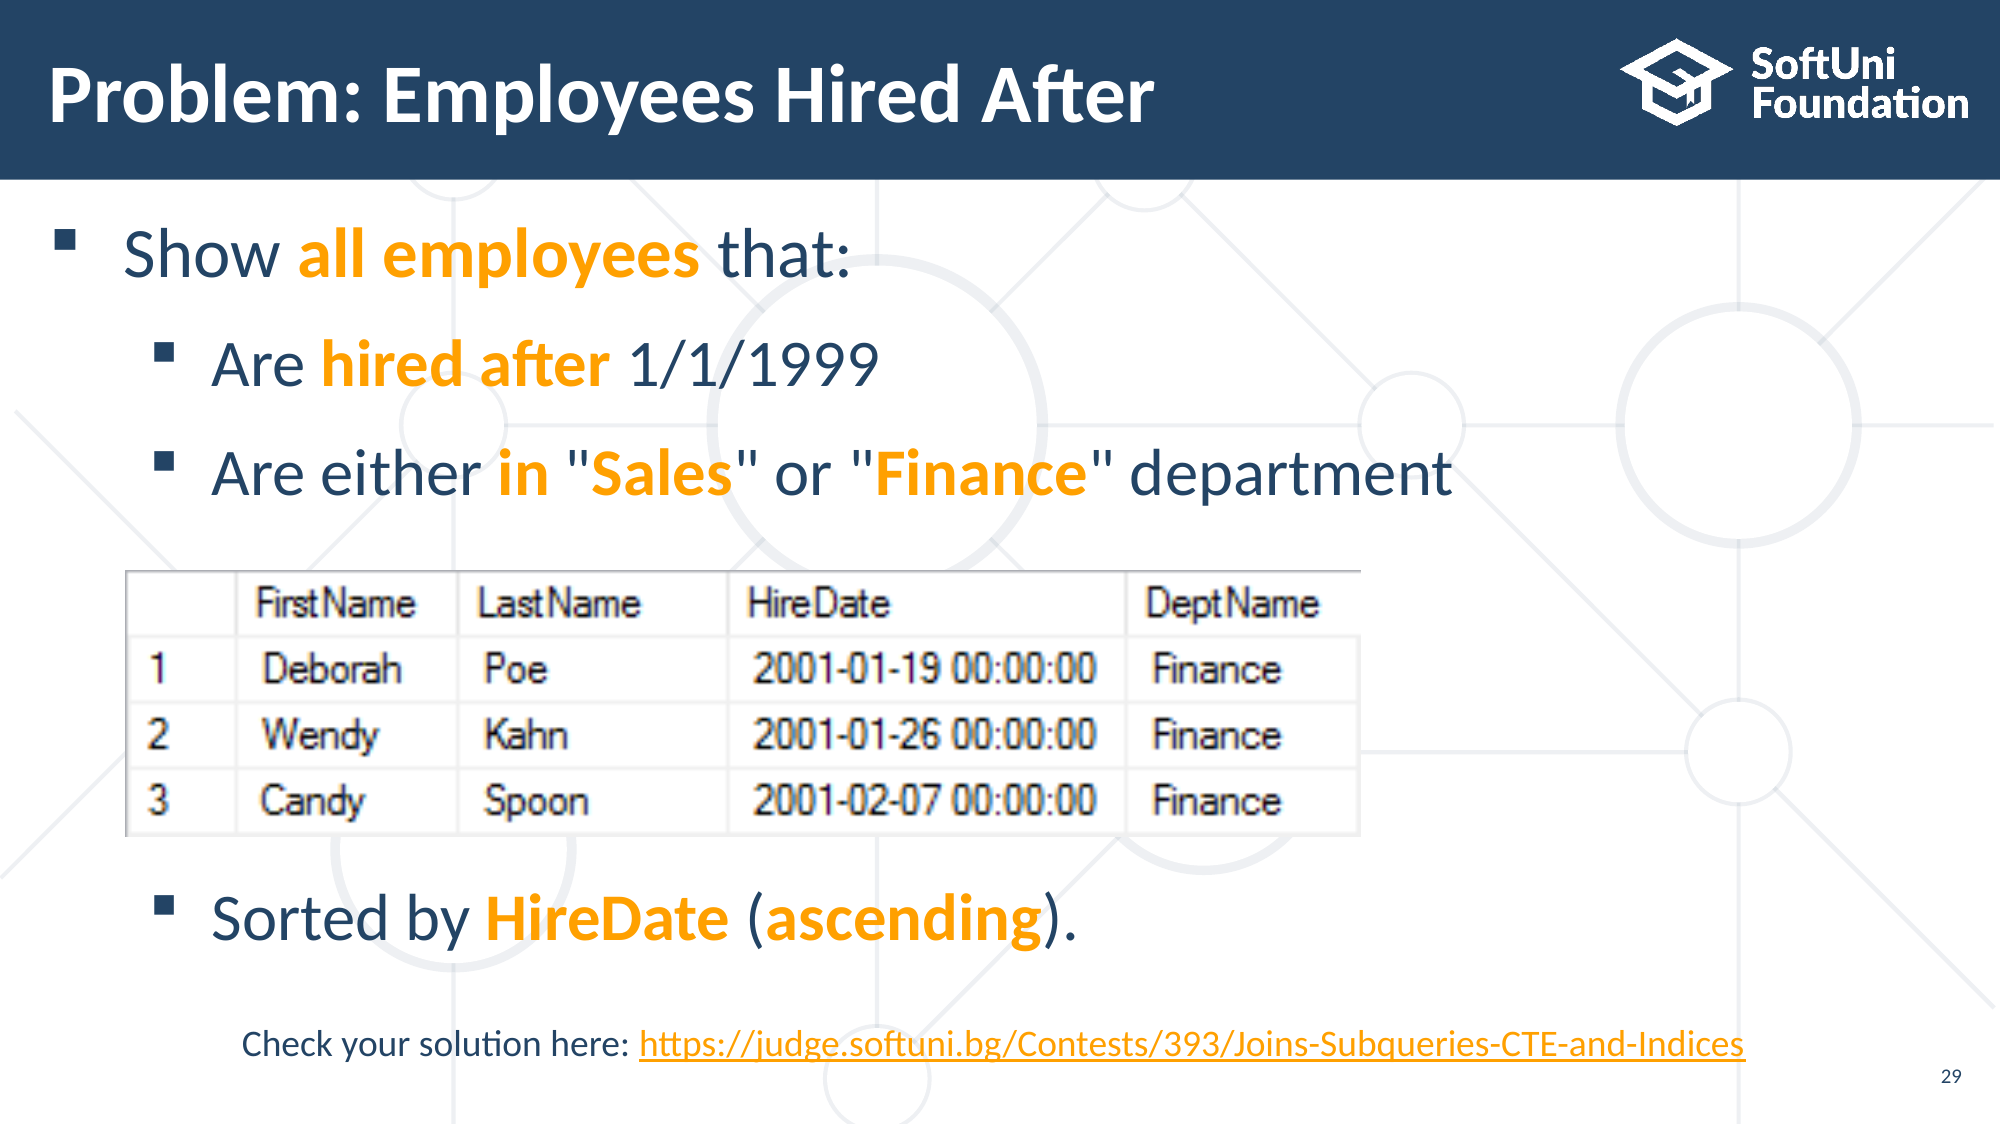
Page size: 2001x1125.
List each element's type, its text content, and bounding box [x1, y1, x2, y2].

picture [124, 570, 1361, 837]
title Problem: Employees Hired After [31, 16, 1591, 162]
list Show all employees that: Are hired after 1/1/1999 Are either in "Sales" or "Finance" department Sorted by HireDate (ascending). [31, 196, 1970, 1050]
picture [1619, 38, 1968, 126]
slide_number 29 [1897, 1049, 1968, 1101]
text_box Check your solution here: https://judge.softuni.bg/Contests/393/Joins-Subqueries-CTE-and-Indices [124, 1011, 1863, 1072]
